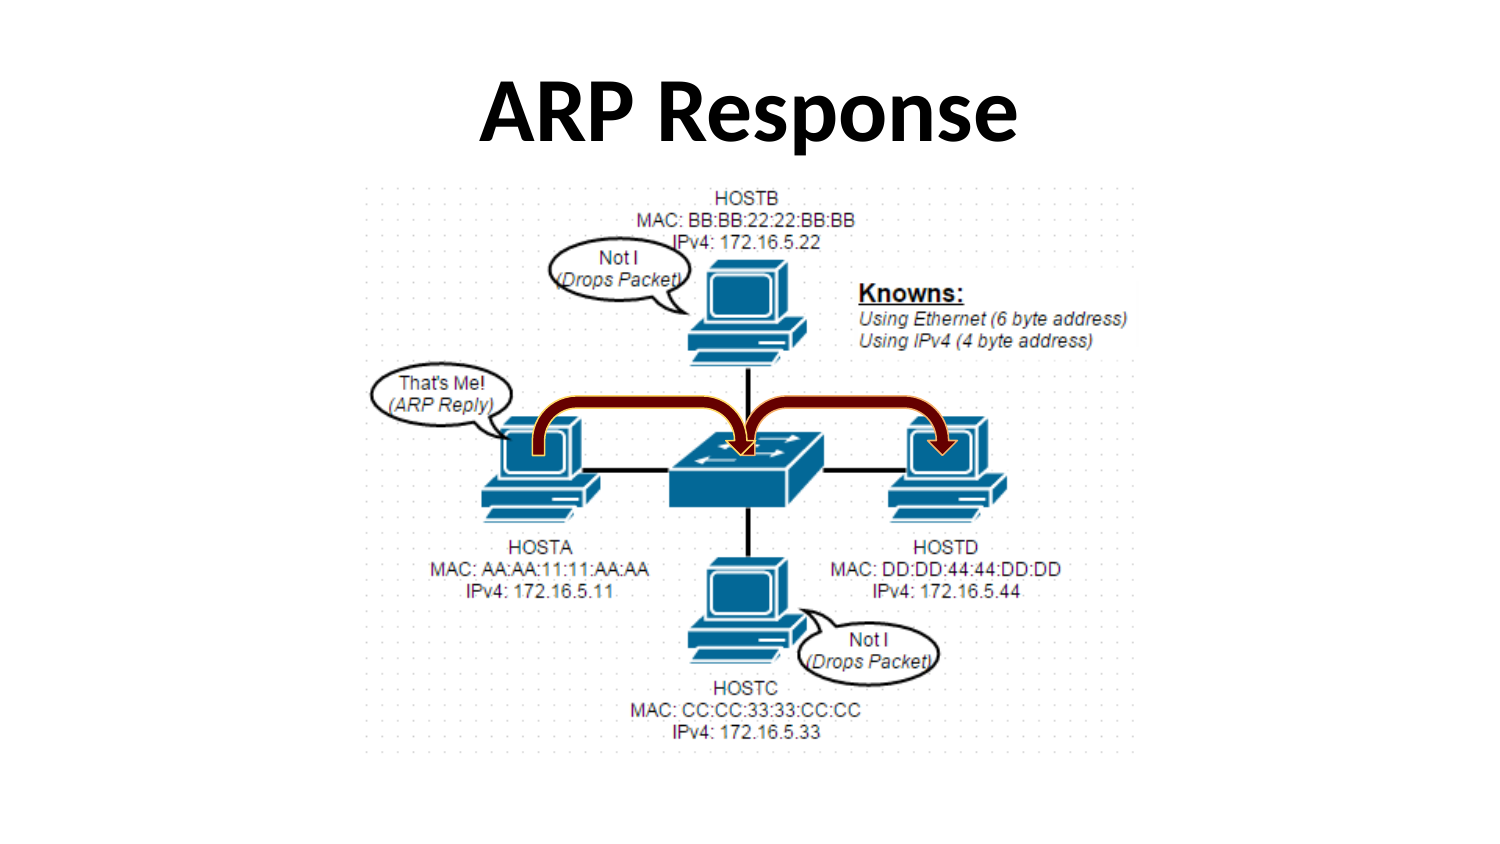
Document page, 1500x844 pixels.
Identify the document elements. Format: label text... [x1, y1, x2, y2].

title ARP Response [75, 33, 1425, 175]
picture [352, 174, 1148, 761]
